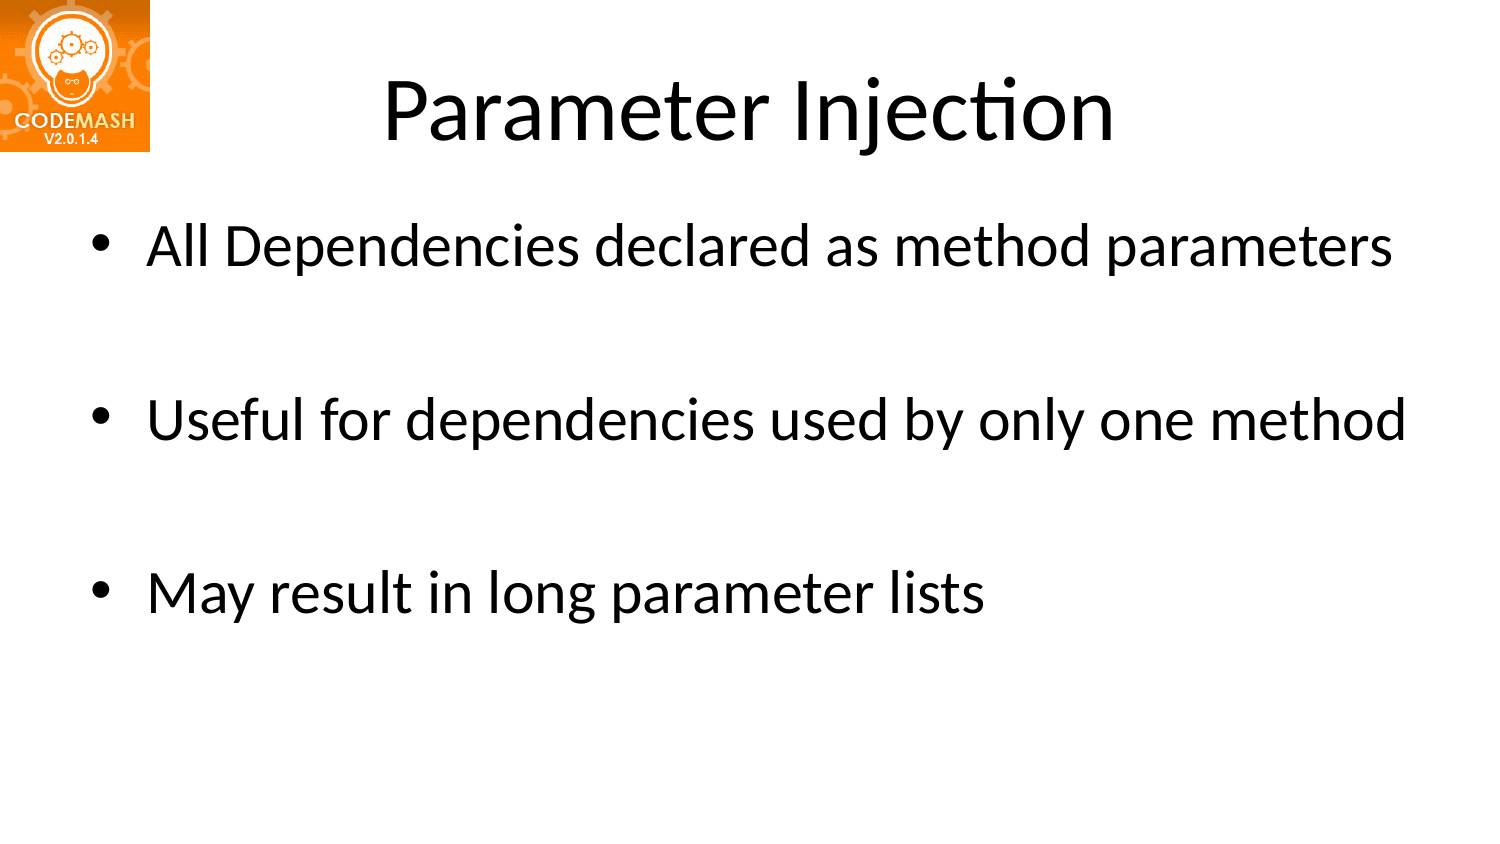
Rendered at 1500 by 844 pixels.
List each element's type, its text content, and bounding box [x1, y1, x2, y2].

picture [0, 0, 150, 152]
title Parameter Injection [75, 33, 1425, 175]
list All Dependencies declared as method parameters Useful for dependencies used by only one method May result in long parameter lists [75, 196, 1425, 754]
